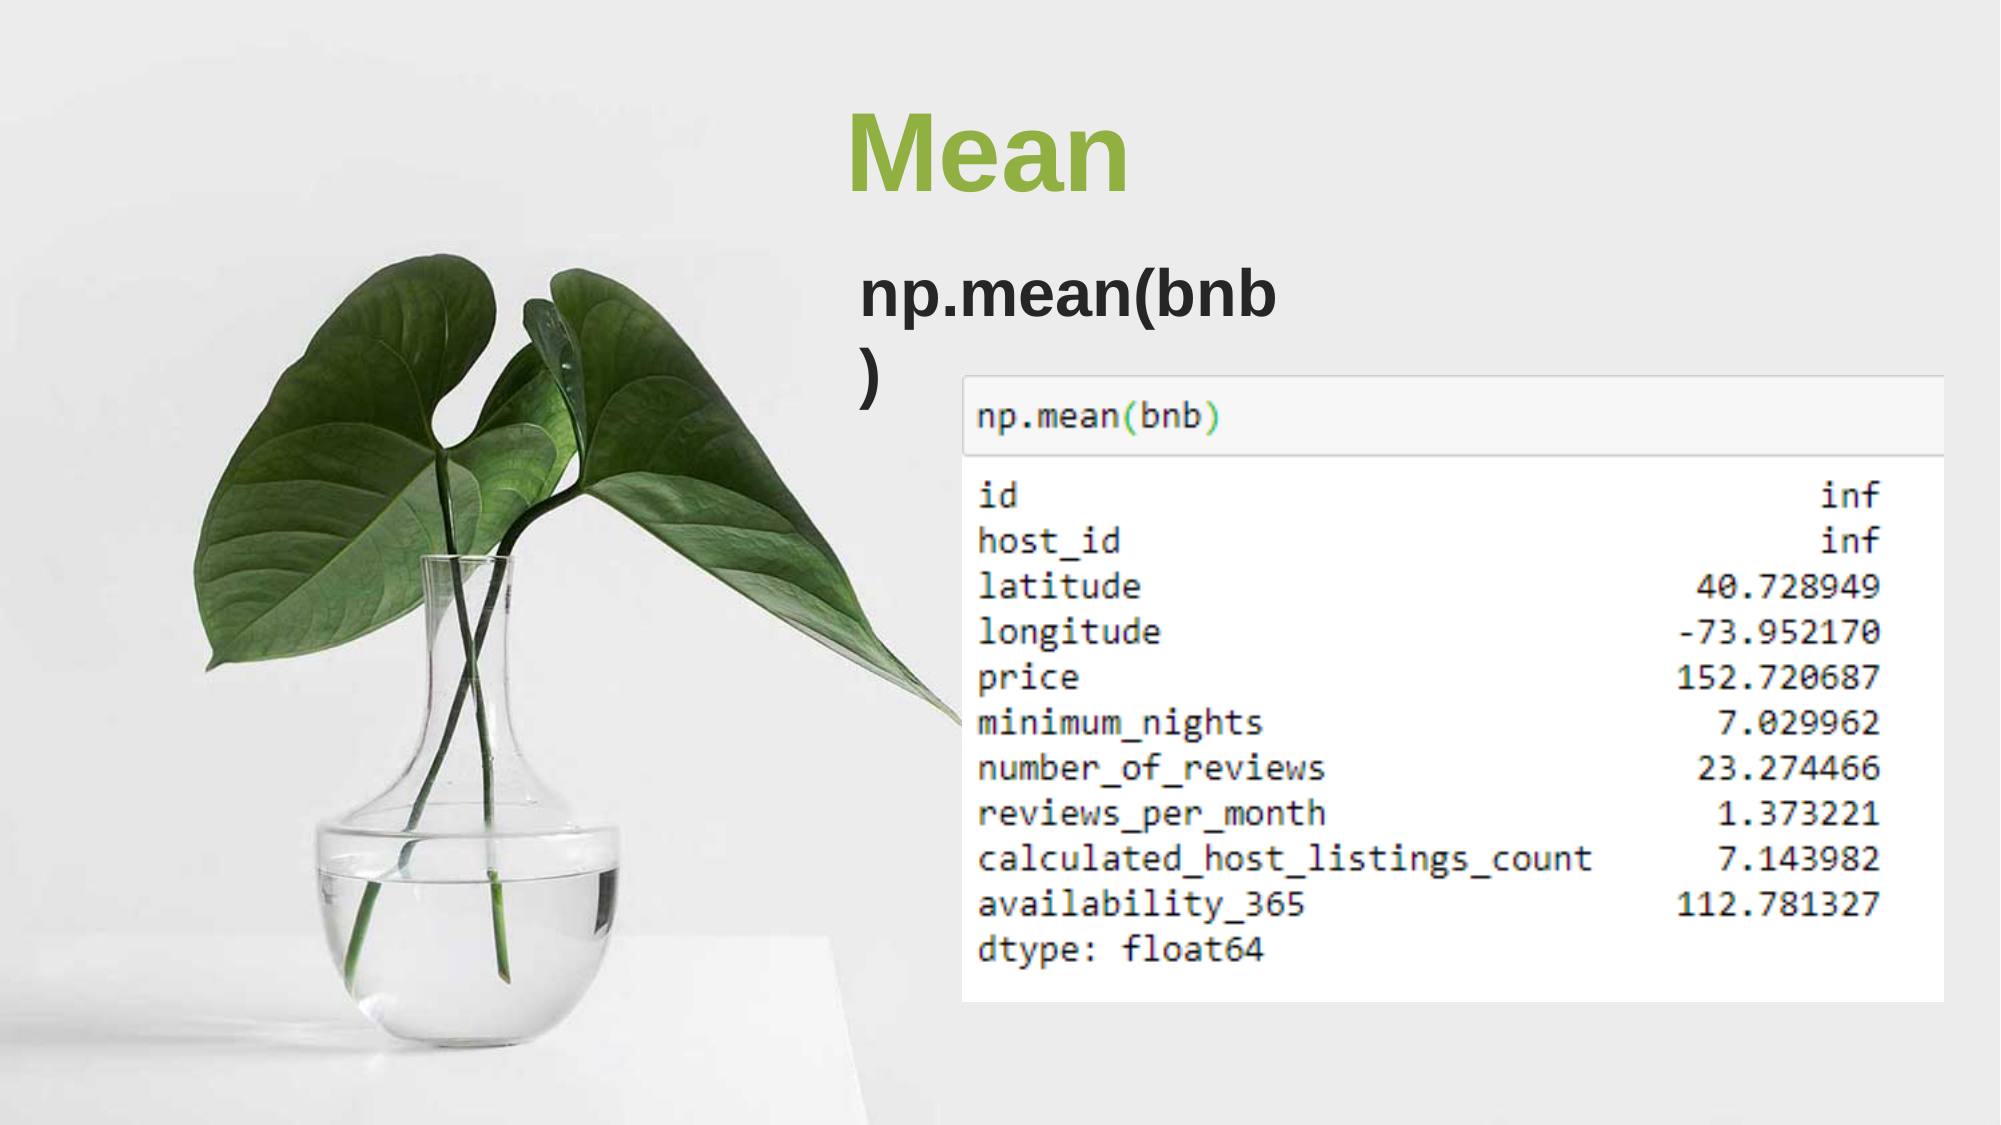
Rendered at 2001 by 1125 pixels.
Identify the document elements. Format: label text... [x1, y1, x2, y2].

text_box Mean [845, 87, 1567, 206]
picture [0, 0, 2001, 1125]
text_box np.mean(bnb) [844, 242, 1312, 418]
